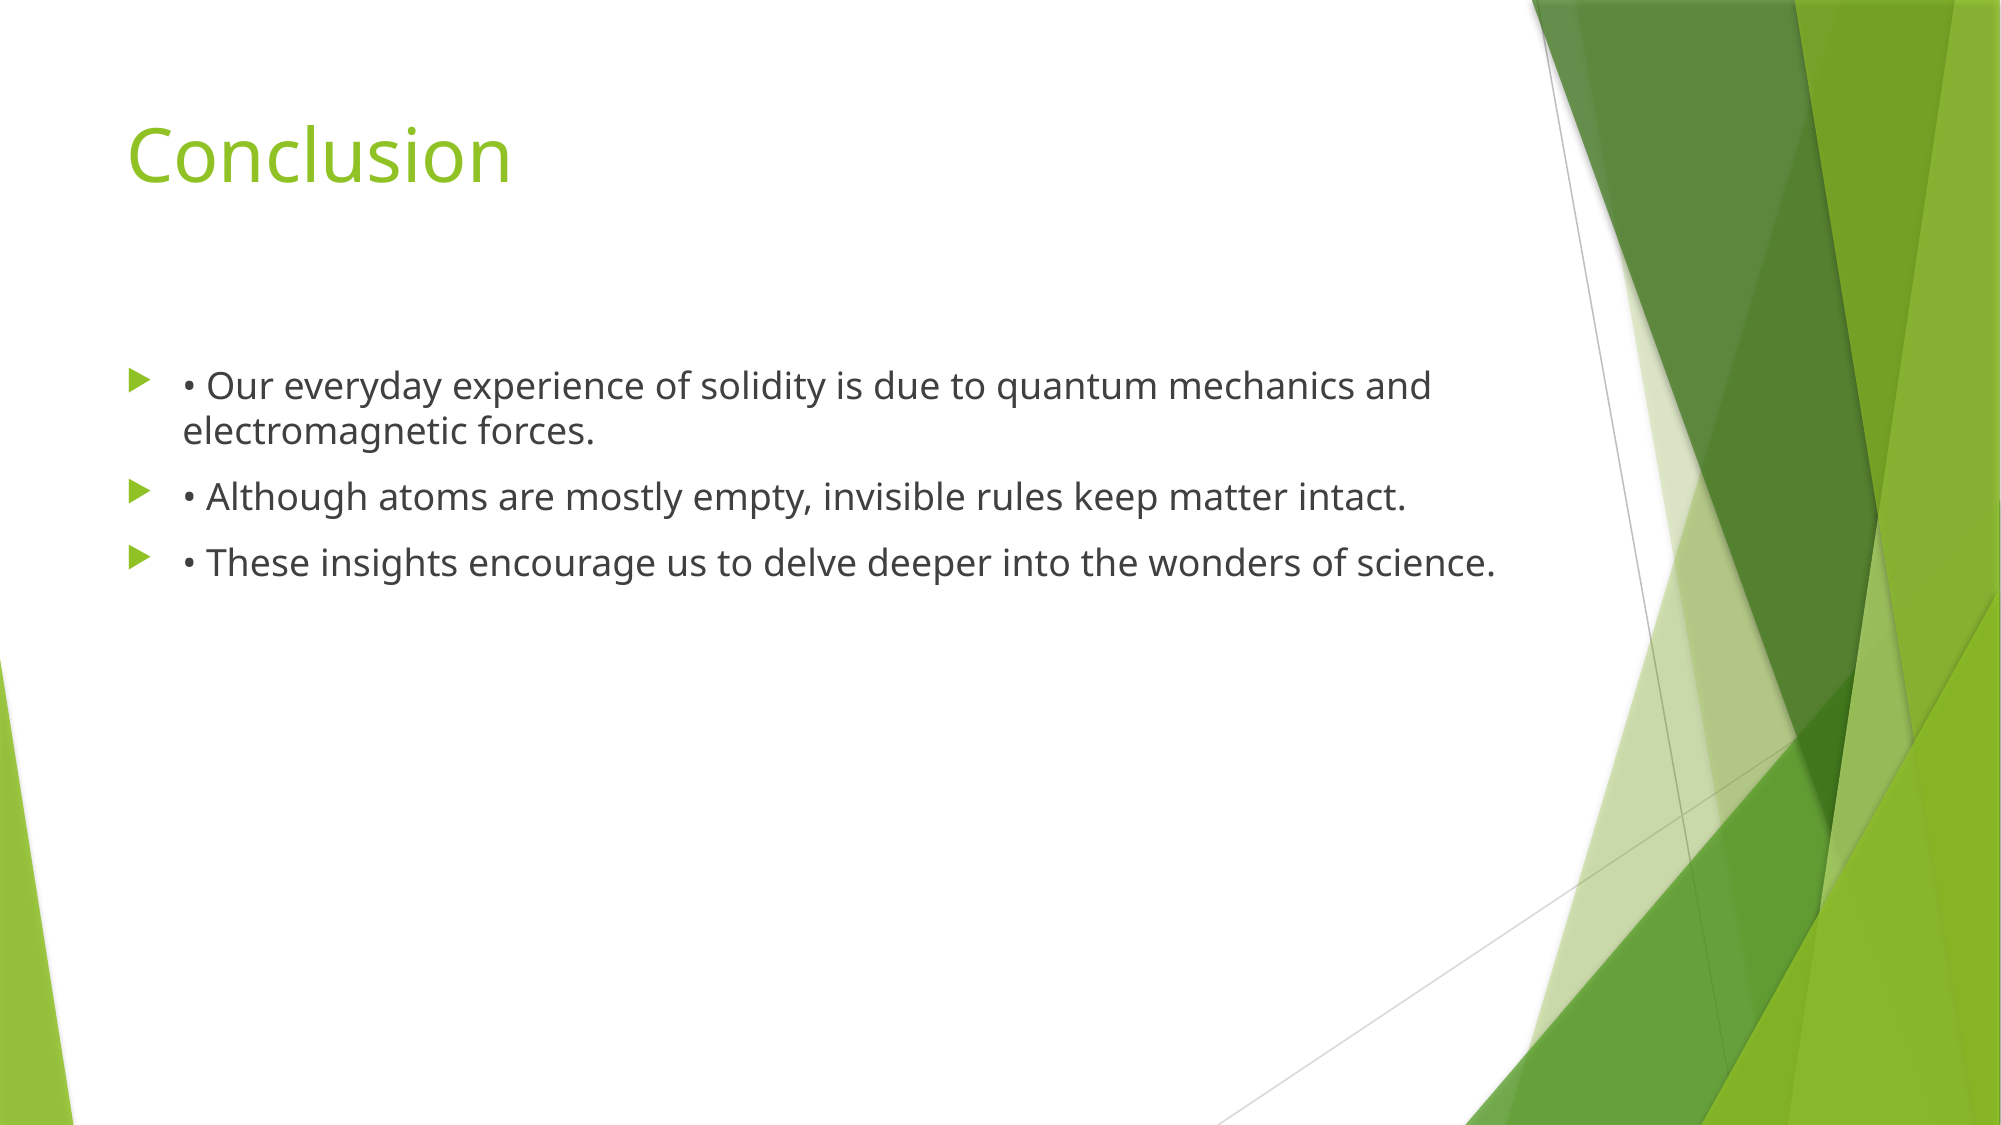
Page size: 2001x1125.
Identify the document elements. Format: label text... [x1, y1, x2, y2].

title Conclusion [111, 99, 1522, 317]
list • Our everyday experience of solidity is due to quantum mechanics and electromagnetic forces. • Although atoms are mostly empty, invisible rules keep matter intact. • These insights encourage us to delve deeper into the wonders of science. [111, 354, 1522, 992]
